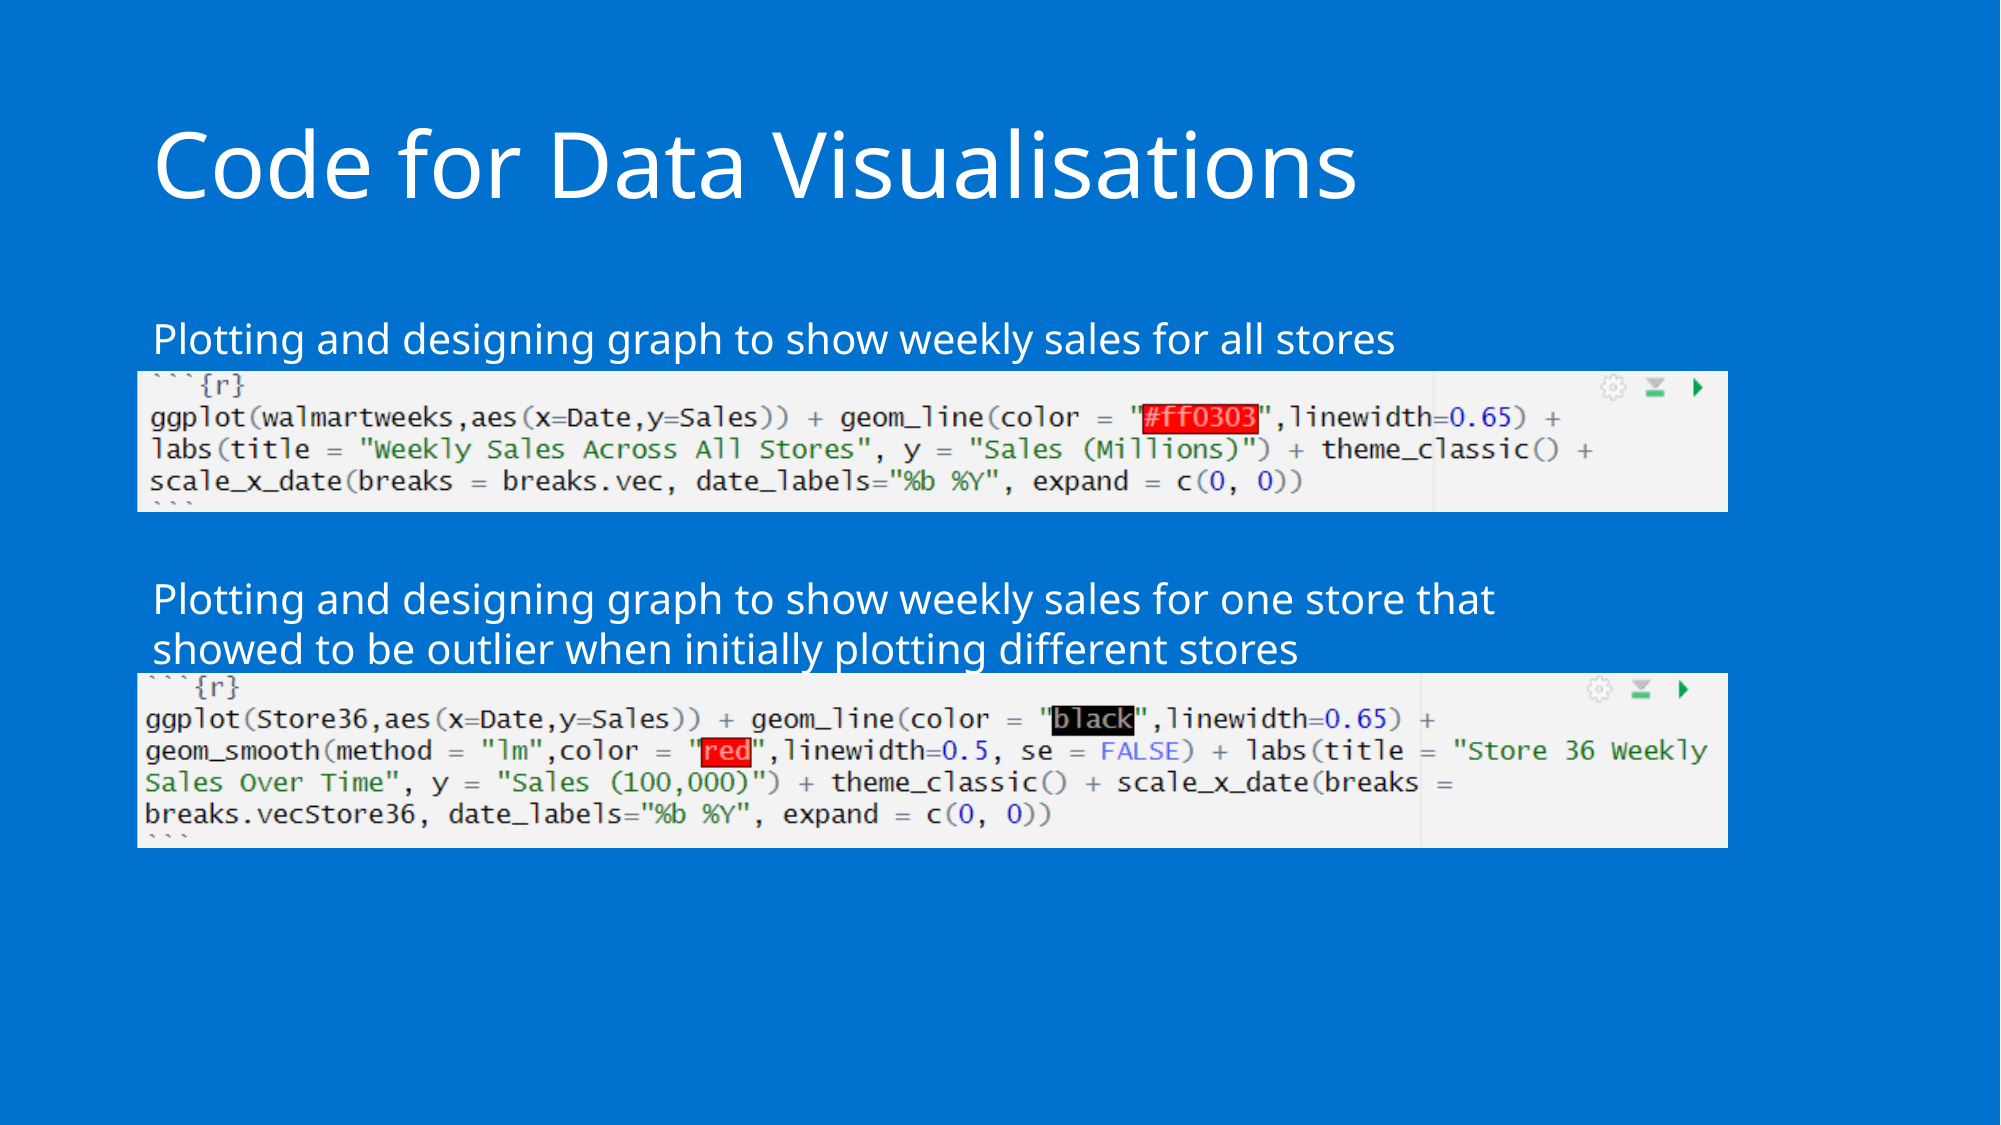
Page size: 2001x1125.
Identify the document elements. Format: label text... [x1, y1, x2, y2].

text_box Plotting and designing graph to show weekly sales for one store that showed to be outlier when initially plotting different stores [137, 565, 1547, 672]
picture [136, 672, 1729, 849]
text_box Plotting and designing graph to show weekly sales for all stores [137, 305, 1547, 370]
picture [136, 370, 1729, 512]
title Code for Data Visualisations [137, 59, 1863, 278]
